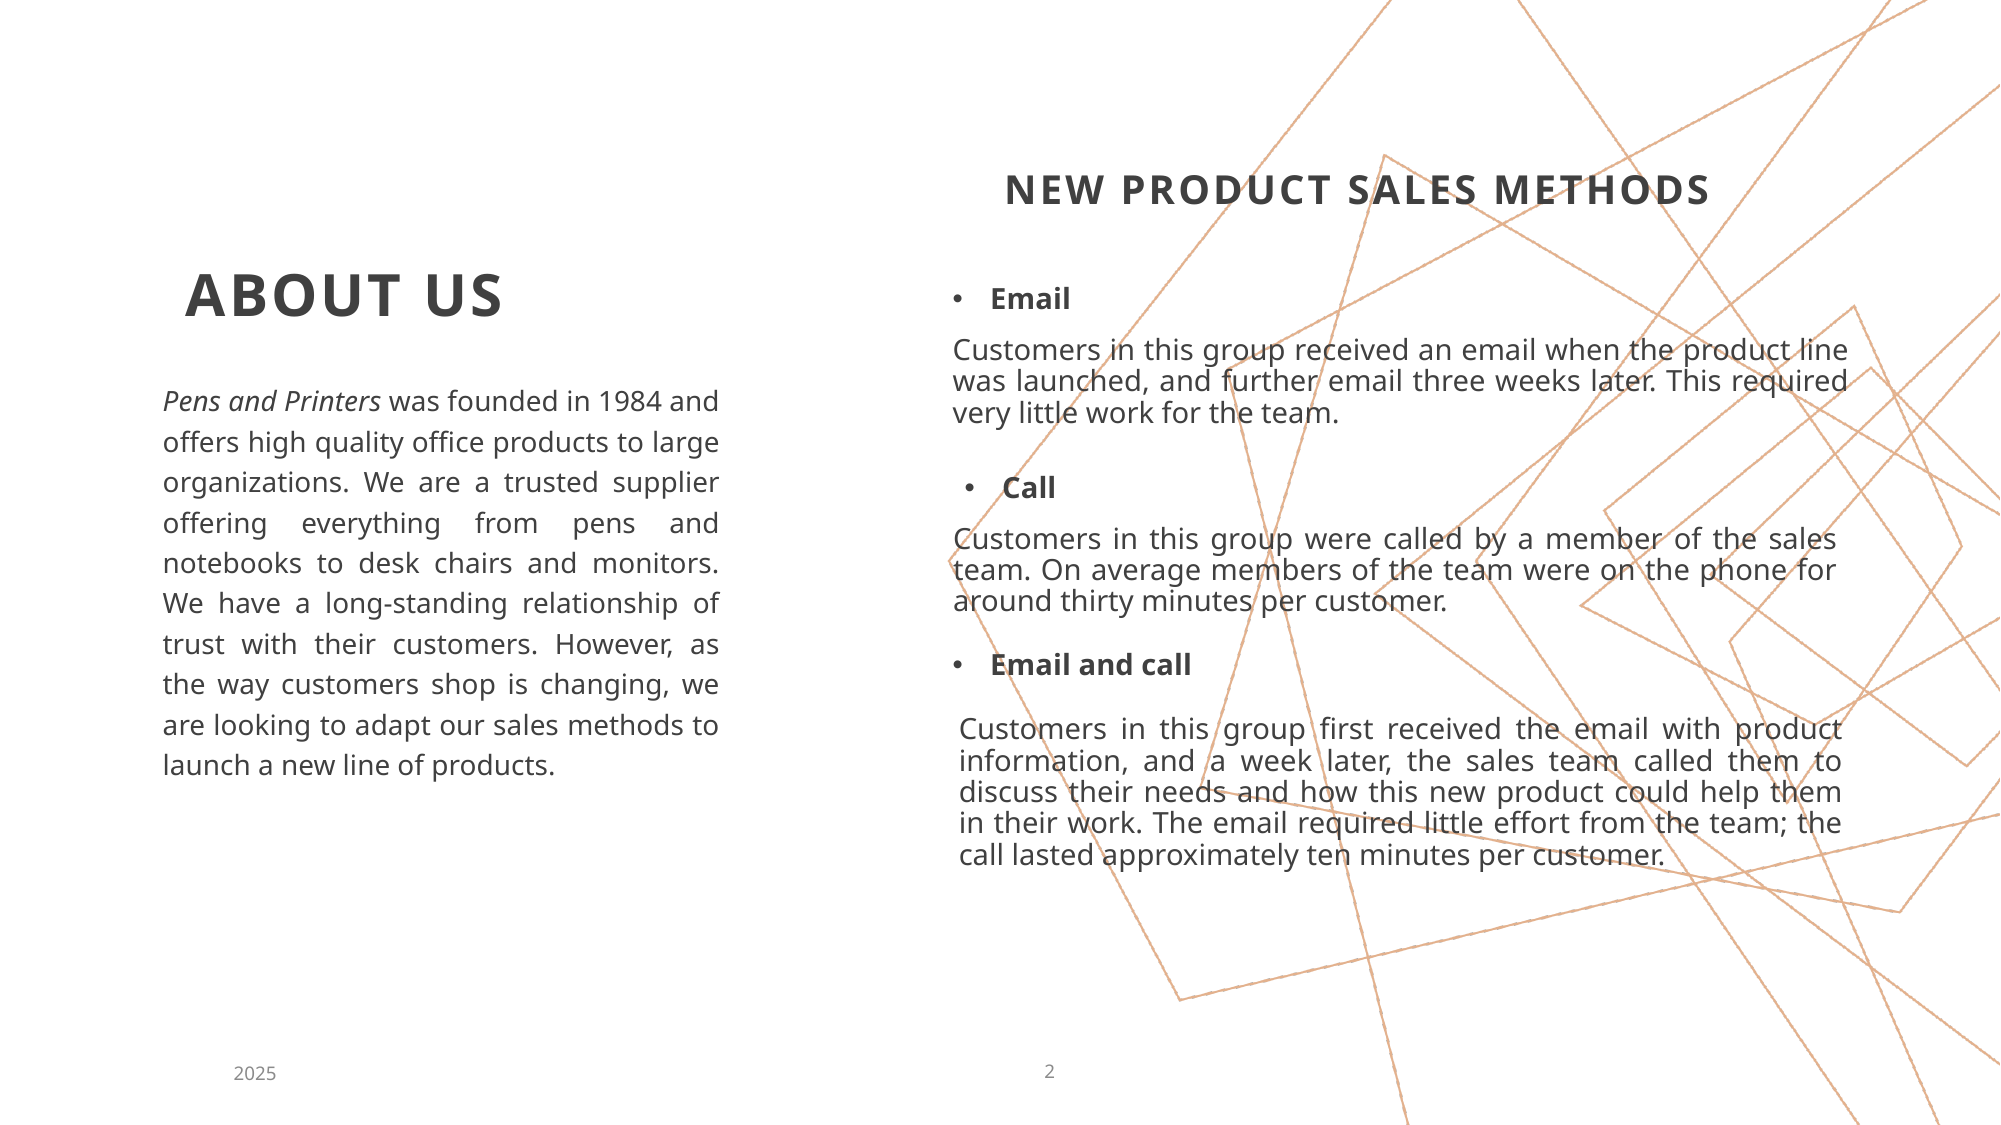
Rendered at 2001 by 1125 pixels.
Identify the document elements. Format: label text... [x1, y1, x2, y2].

slide_number 2025 [218, 1042, 381, 1103]
text_box Call [949, 465, 1841, 516]
text_box Customers in this group were called by a member of the sales team. On average members of the team were on the phone for around thirty minutes per customer. [938, 516, 1853, 650]
picture [900, 0, 2000, 1125]
text_box Email [937, 276, 1829, 327]
list Pens and Printers was founded in 1984 and offers high quality office products to large organizations. We are a trusted supplier offering everything from pens and notebooks to desk chairs and monitors. We have a long-standing relationship of trust with their customers. However, as the way customers shop is changing, we are looking to adapt our sales methods to launch a new line of products. [147, 369, 735, 834]
text_box Email and call [937, 643, 1829, 703]
slide_number 2 [908, 1042, 1071, 1103]
text_box Customers in this group received an email when the product line was launched, and further email three weeks later. This required very little work for the team. [937, 327, 1864, 452]
title ABOUT US [170, 250, 692, 337]
text_box Customers in this group first received the email with product information, and a week later, the sales team called them to discuss their needs and how this new product could help them in their work. The email required little effort from the team; the call lasted approximately ten minutes per customer. [943, 707, 1858, 909]
text_box New Product Sales Methods [989, 136, 1796, 222]
